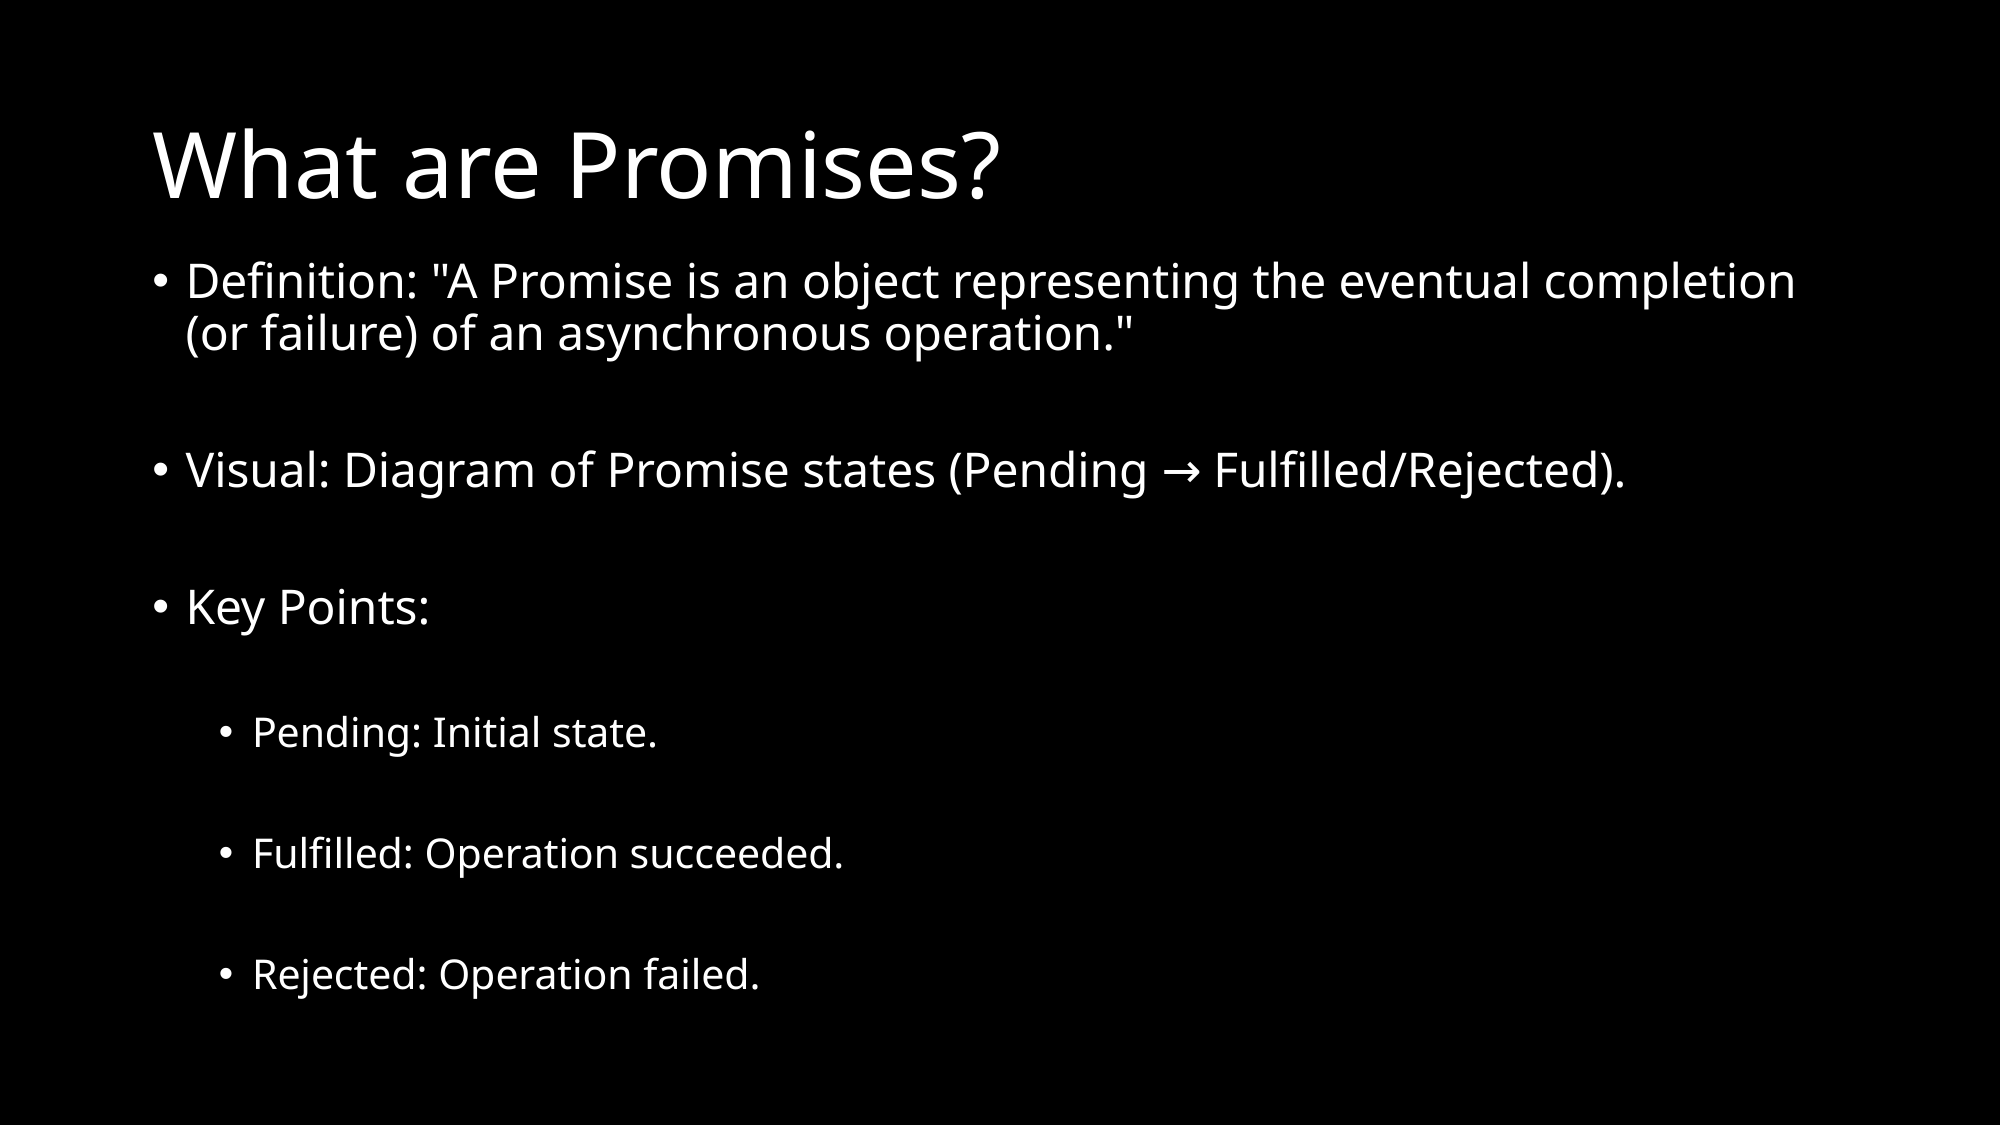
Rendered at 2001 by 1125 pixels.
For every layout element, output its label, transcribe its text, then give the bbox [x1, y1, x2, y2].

list Definition: "A Promise is an object representing the eventual completion (or failure) of an asynchronous operation." Visual: Diagram of Promise states (Pending → Fulfilled/Rejected). Key Points: Pending: Initial state. Fulfilled: Operation succeeded. Rejected: Operation failed. [137, 249, 1863, 1014]
title What are Promises? [137, 59, 1863, 249]
